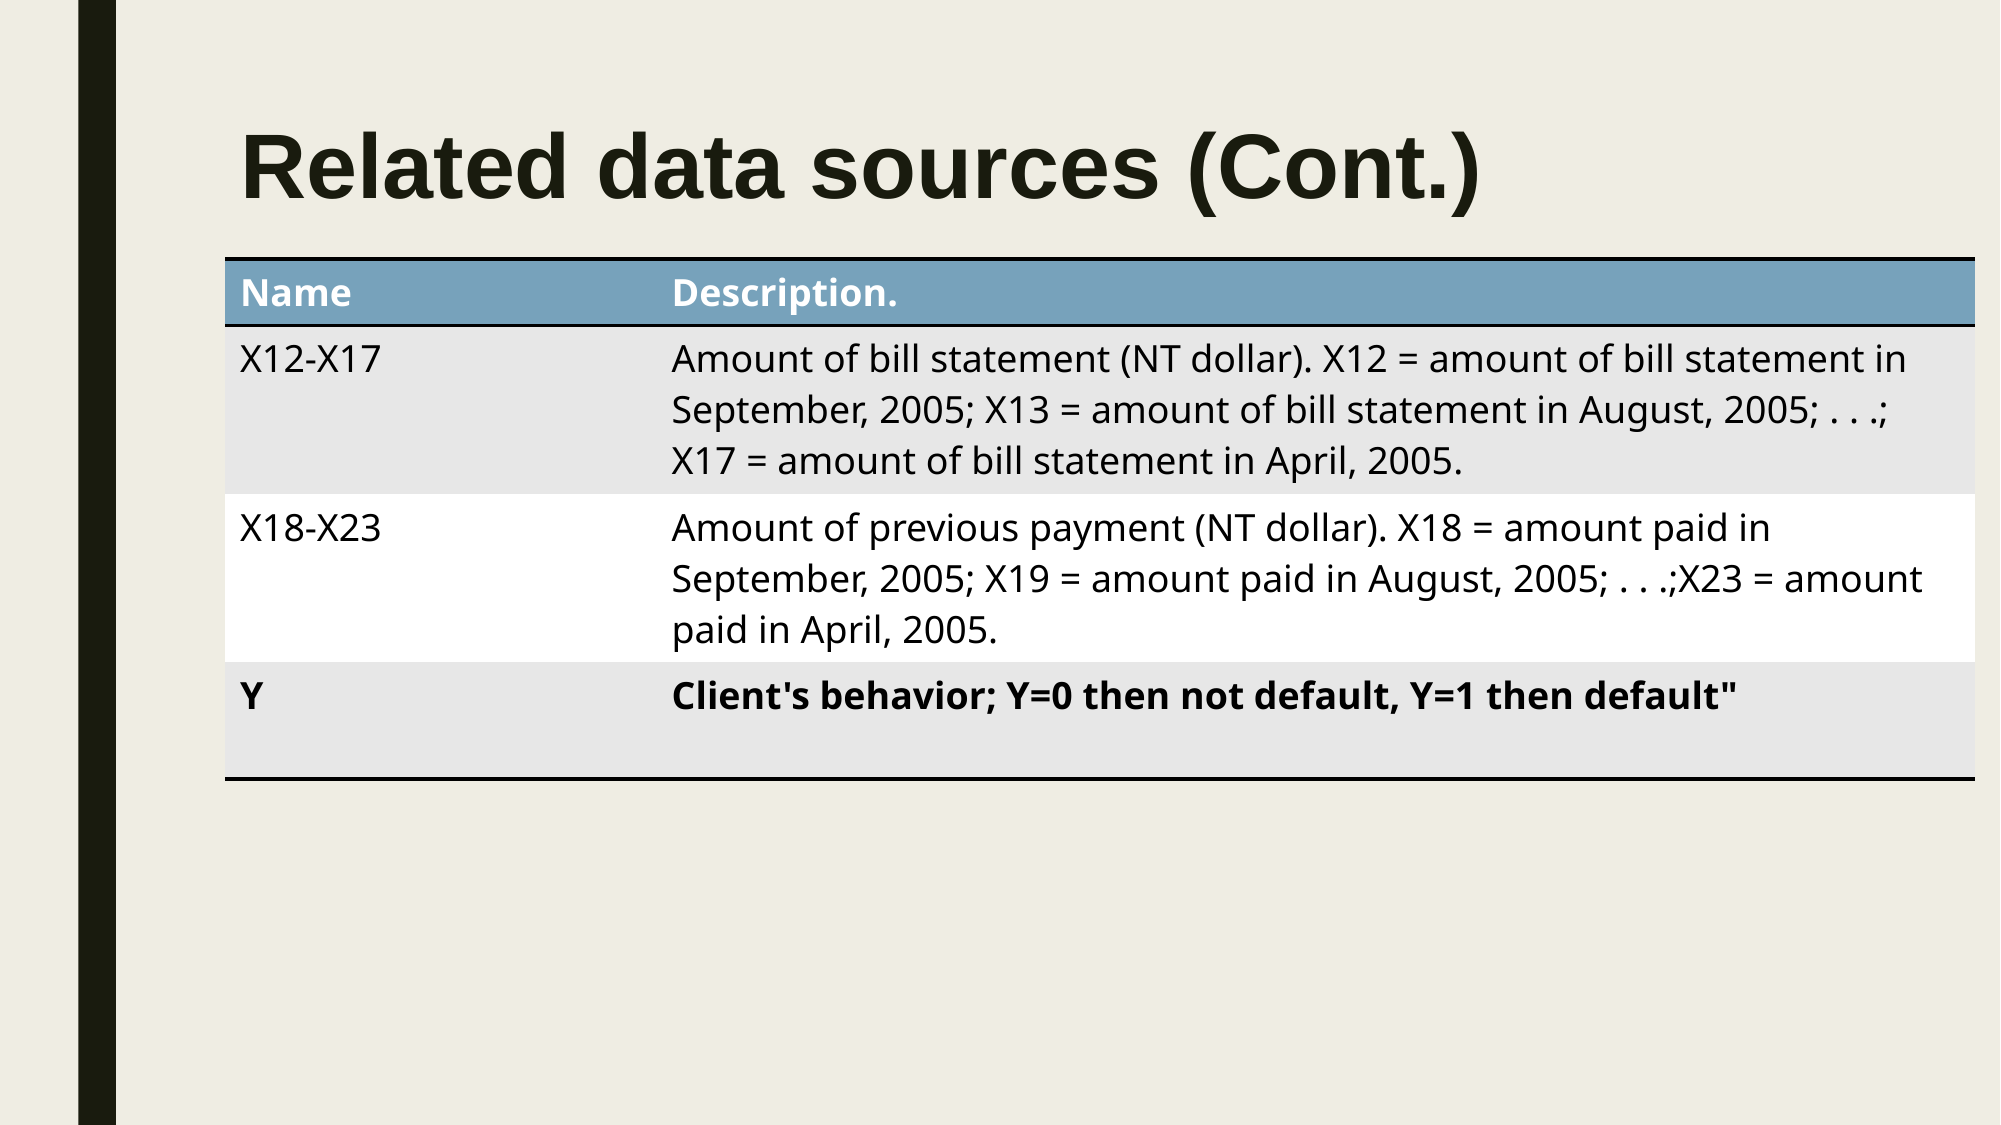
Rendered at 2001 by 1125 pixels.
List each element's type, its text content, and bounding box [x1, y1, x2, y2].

table_cell Amount of bill statement (NT dollar). X12 = amount of bill statement in September, 2005; X13 = amount of bill statement in August, 2005; . . .; X17 = amount of bill statement in April, 2005. [657, 327, 1975, 494]
table_header Description. [657, 261, 1975, 324]
table_header Name [225, 261, 657, 324]
table_cell Y [225, 662, 657, 777]
table_cell Client's behavior; Y=0 then not default, Y=1 then default" [657, 662, 1975, 777]
text_box Related data sources (Cont.) [225, 112, 1975, 257]
table_cell Amount of previous payment (NT dollar). X18 = amount paid in September, 2005; X19 = amount paid in August, 2005; . . .;X23 = amount paid in April, 2005. [657, 494, 1975, 662]
table_cell X18-X23 [225, 494, 657, 662]
table_cell X12-X17 [225, 327, 657, 494]
